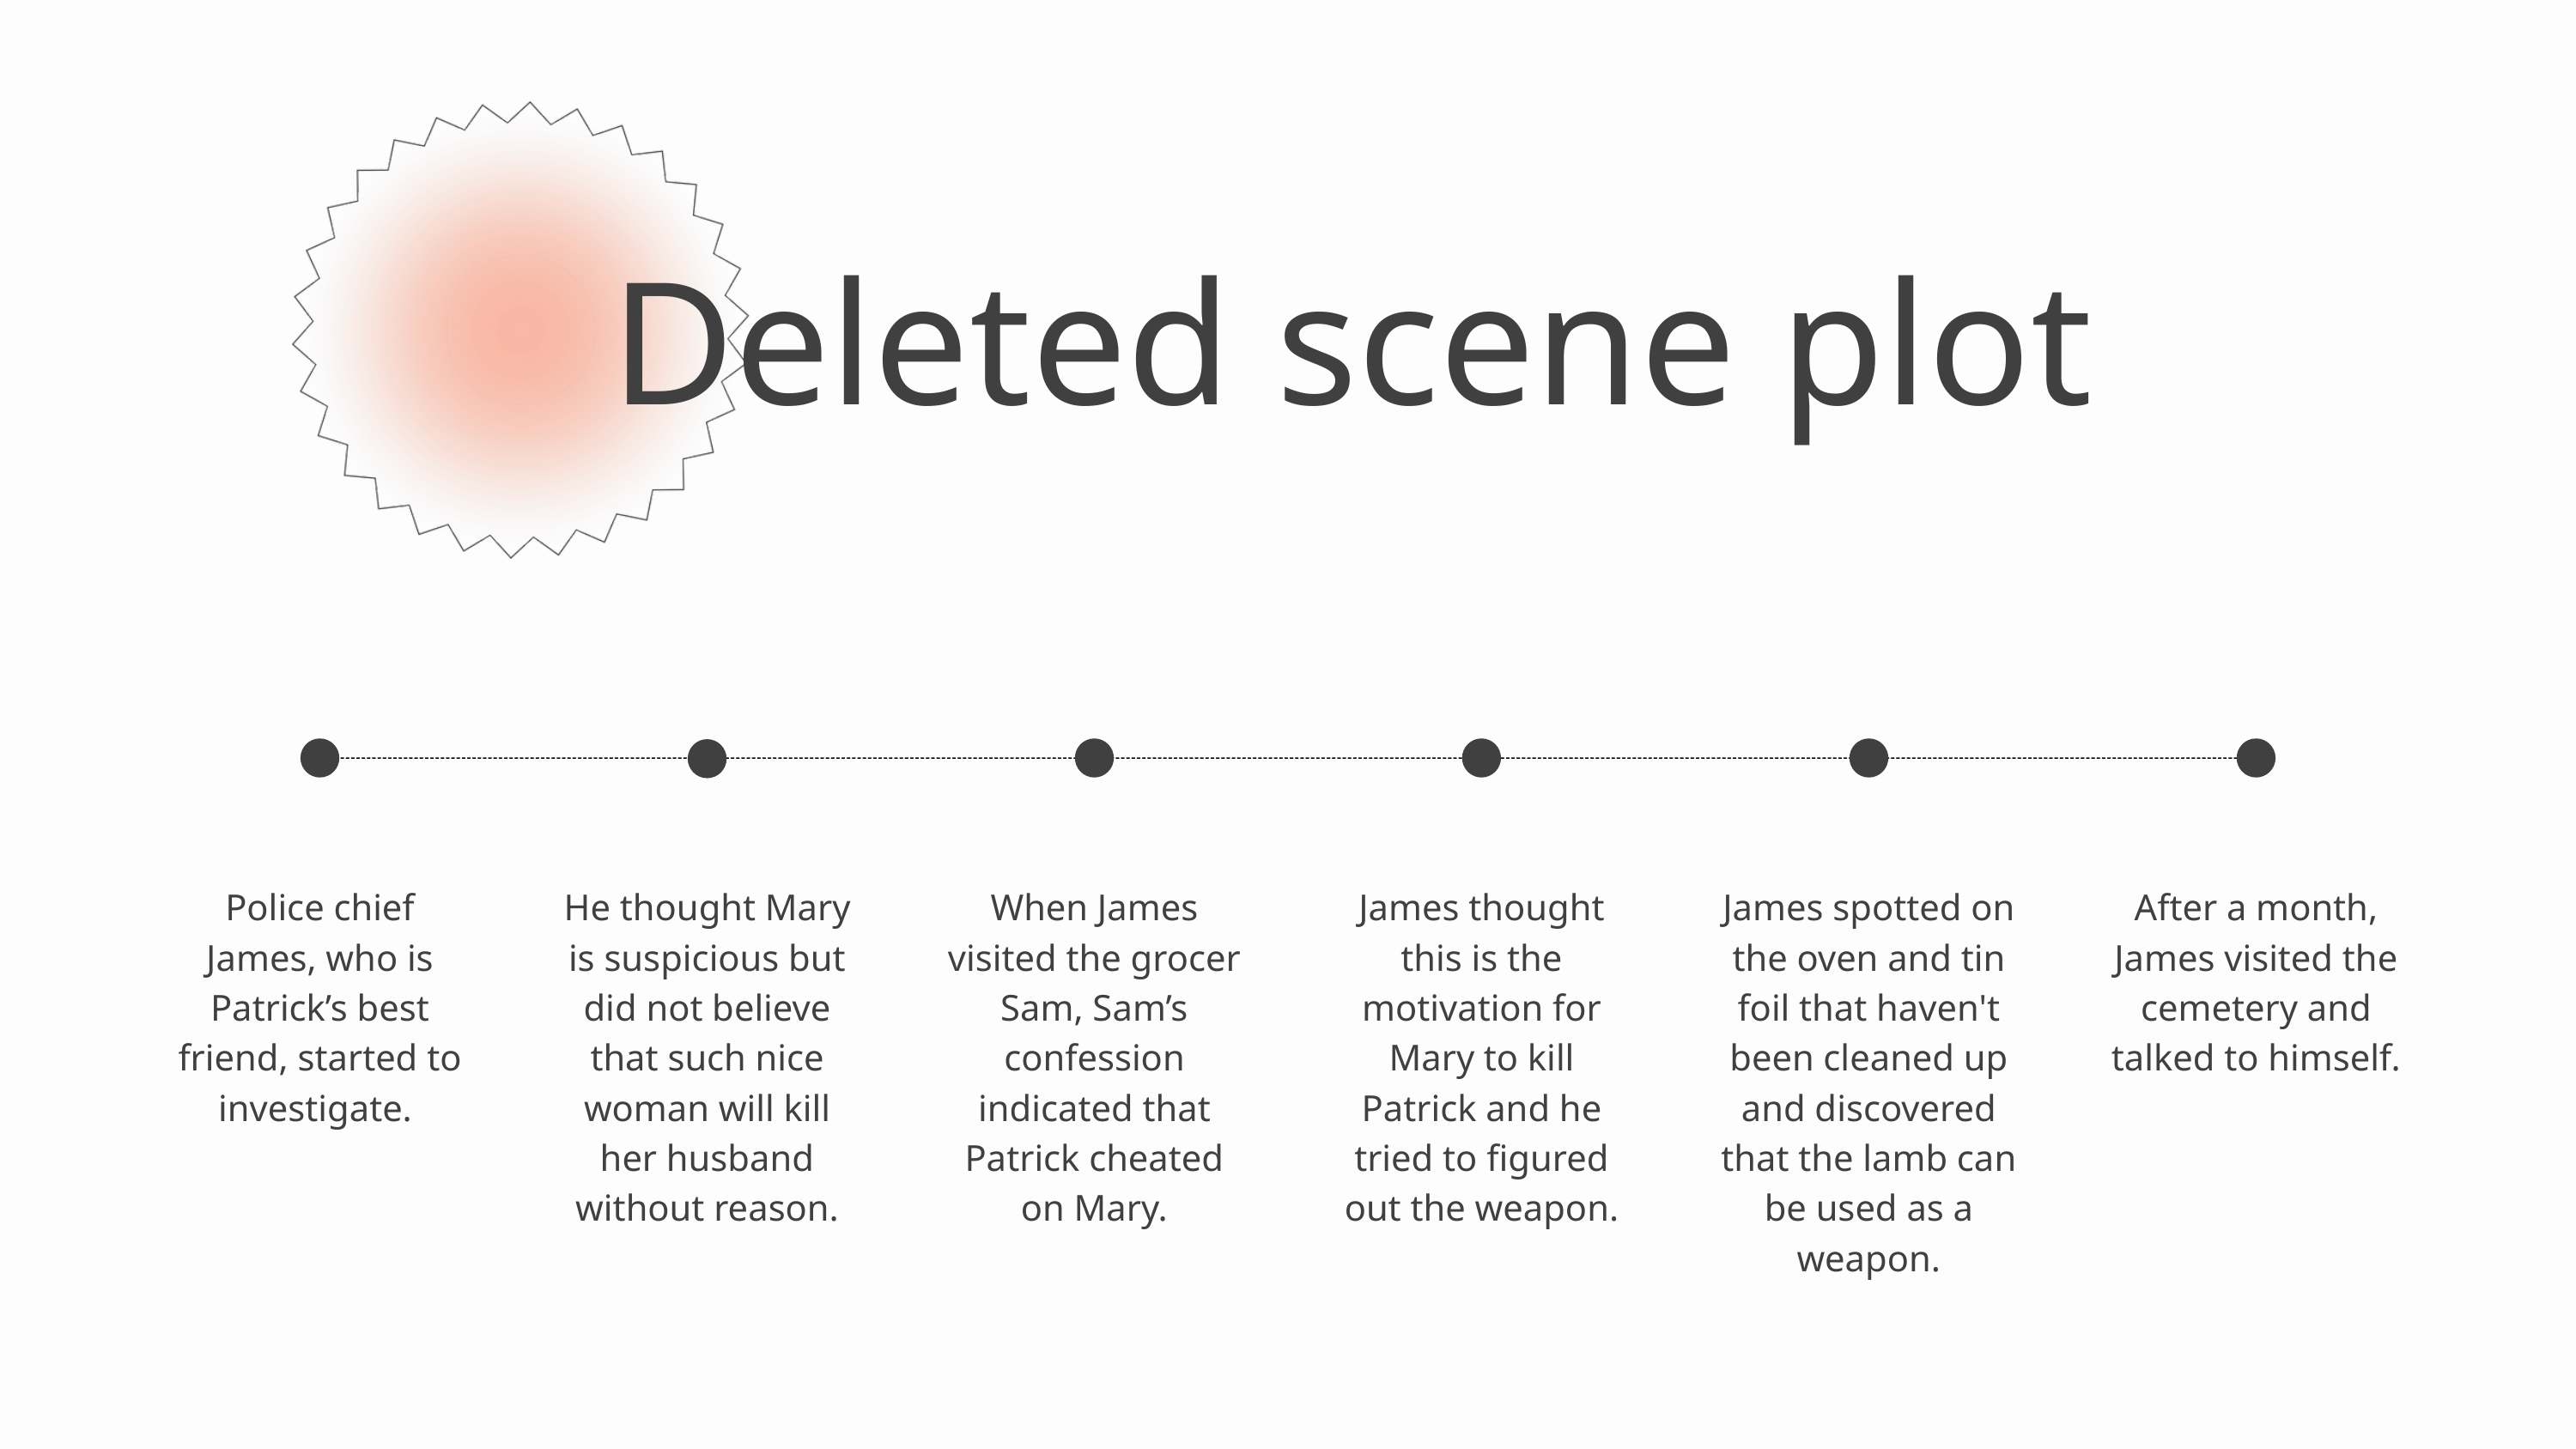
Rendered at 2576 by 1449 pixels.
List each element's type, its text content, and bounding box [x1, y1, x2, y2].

text_box When James visited the grocer Sam, Sam’s confession indicated that Patrick cheated on Mary. [941, 877, 1248, 1229]
picture [292, 101, 750, 560]
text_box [1074, 737, 1115, 778]
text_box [300, 737, 340, 778]
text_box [687, 738, 727, 779]
text_box He thought Mary is suspicious but did not believe that such nice woman will kill her husband without reason. [554, 877, 860, 1229]
text_box After a month, James visited the cemetery and talked to himself. [2103, 877, 2409, 1079]
text_box James spotted on the oven and tin foil that haven't been cleaned up and discovered that the lamb can be used as a weapon. [1716, 877, 2022, 1279]
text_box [1849, 737, 1889, 778]
text_box James thought this is the motivation for Mary to kill Patrick and he tried to figured out the weapon. [1328, 877, 1635, 1229]
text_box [1461, 737, 1502, 778]
text_box Police chief James, who is Patrick’s best friend, started to investigate. [167, 877, 473, 1129]
text_box Deleted scene plot [753, 252, 2305, 440]
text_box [2236, 737, 2276, 778]
